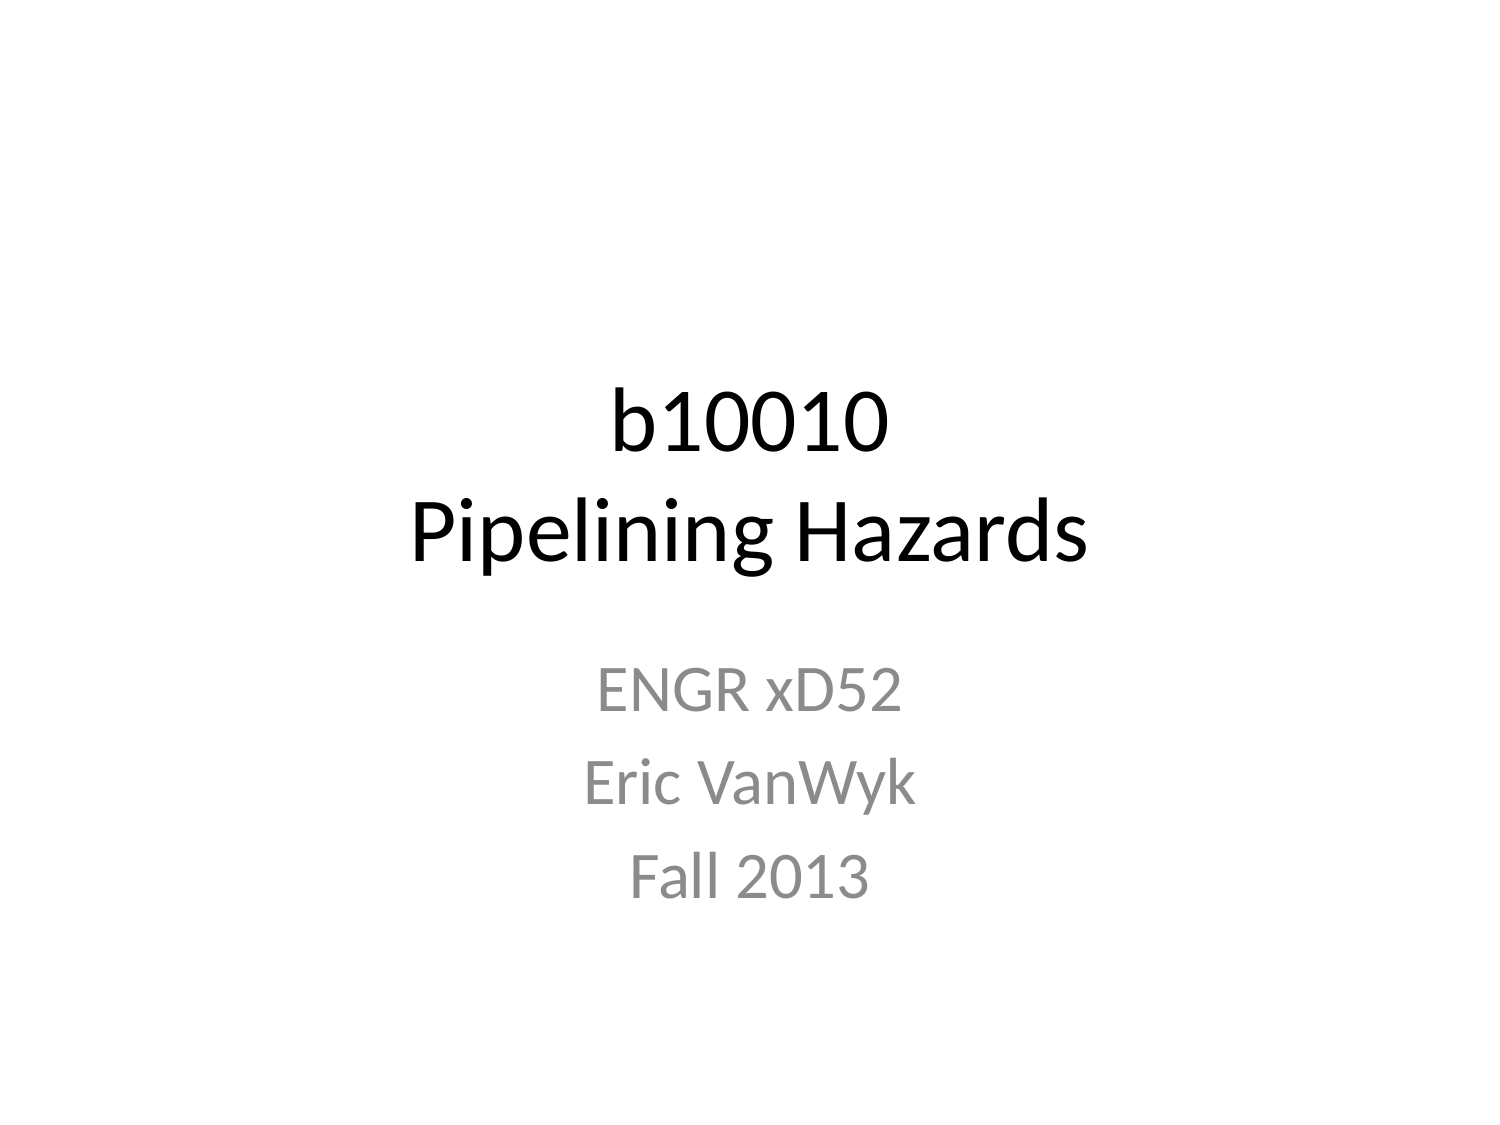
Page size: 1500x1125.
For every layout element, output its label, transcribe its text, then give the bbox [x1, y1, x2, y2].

subtitle ENGR xD52 Eric VanWyk Fall 2013 [225, 637, 1275, 925]
title b10010 Pipelining Hazards [112, 349, 1388, 591]
